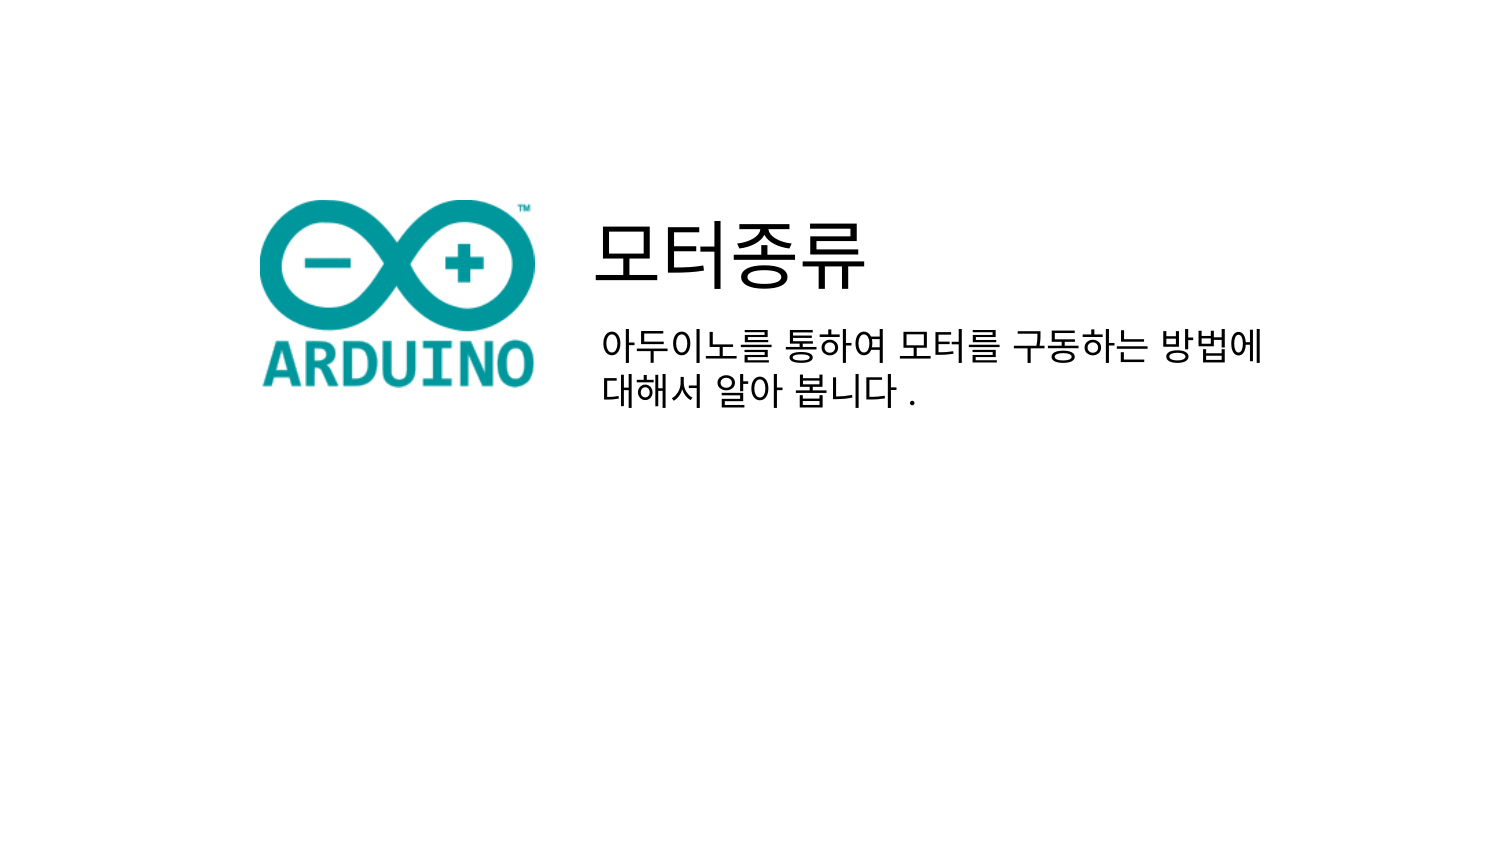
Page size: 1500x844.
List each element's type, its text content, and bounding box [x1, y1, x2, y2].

text_box 모터종류 [577, 200, 1271, 306]
text_box 아두이노를 통하여 모터를 구동하는 방법에 대해서 알아 봅니다. [586, 315, 1299, 421]
picture [260, 200, 535, 388]
